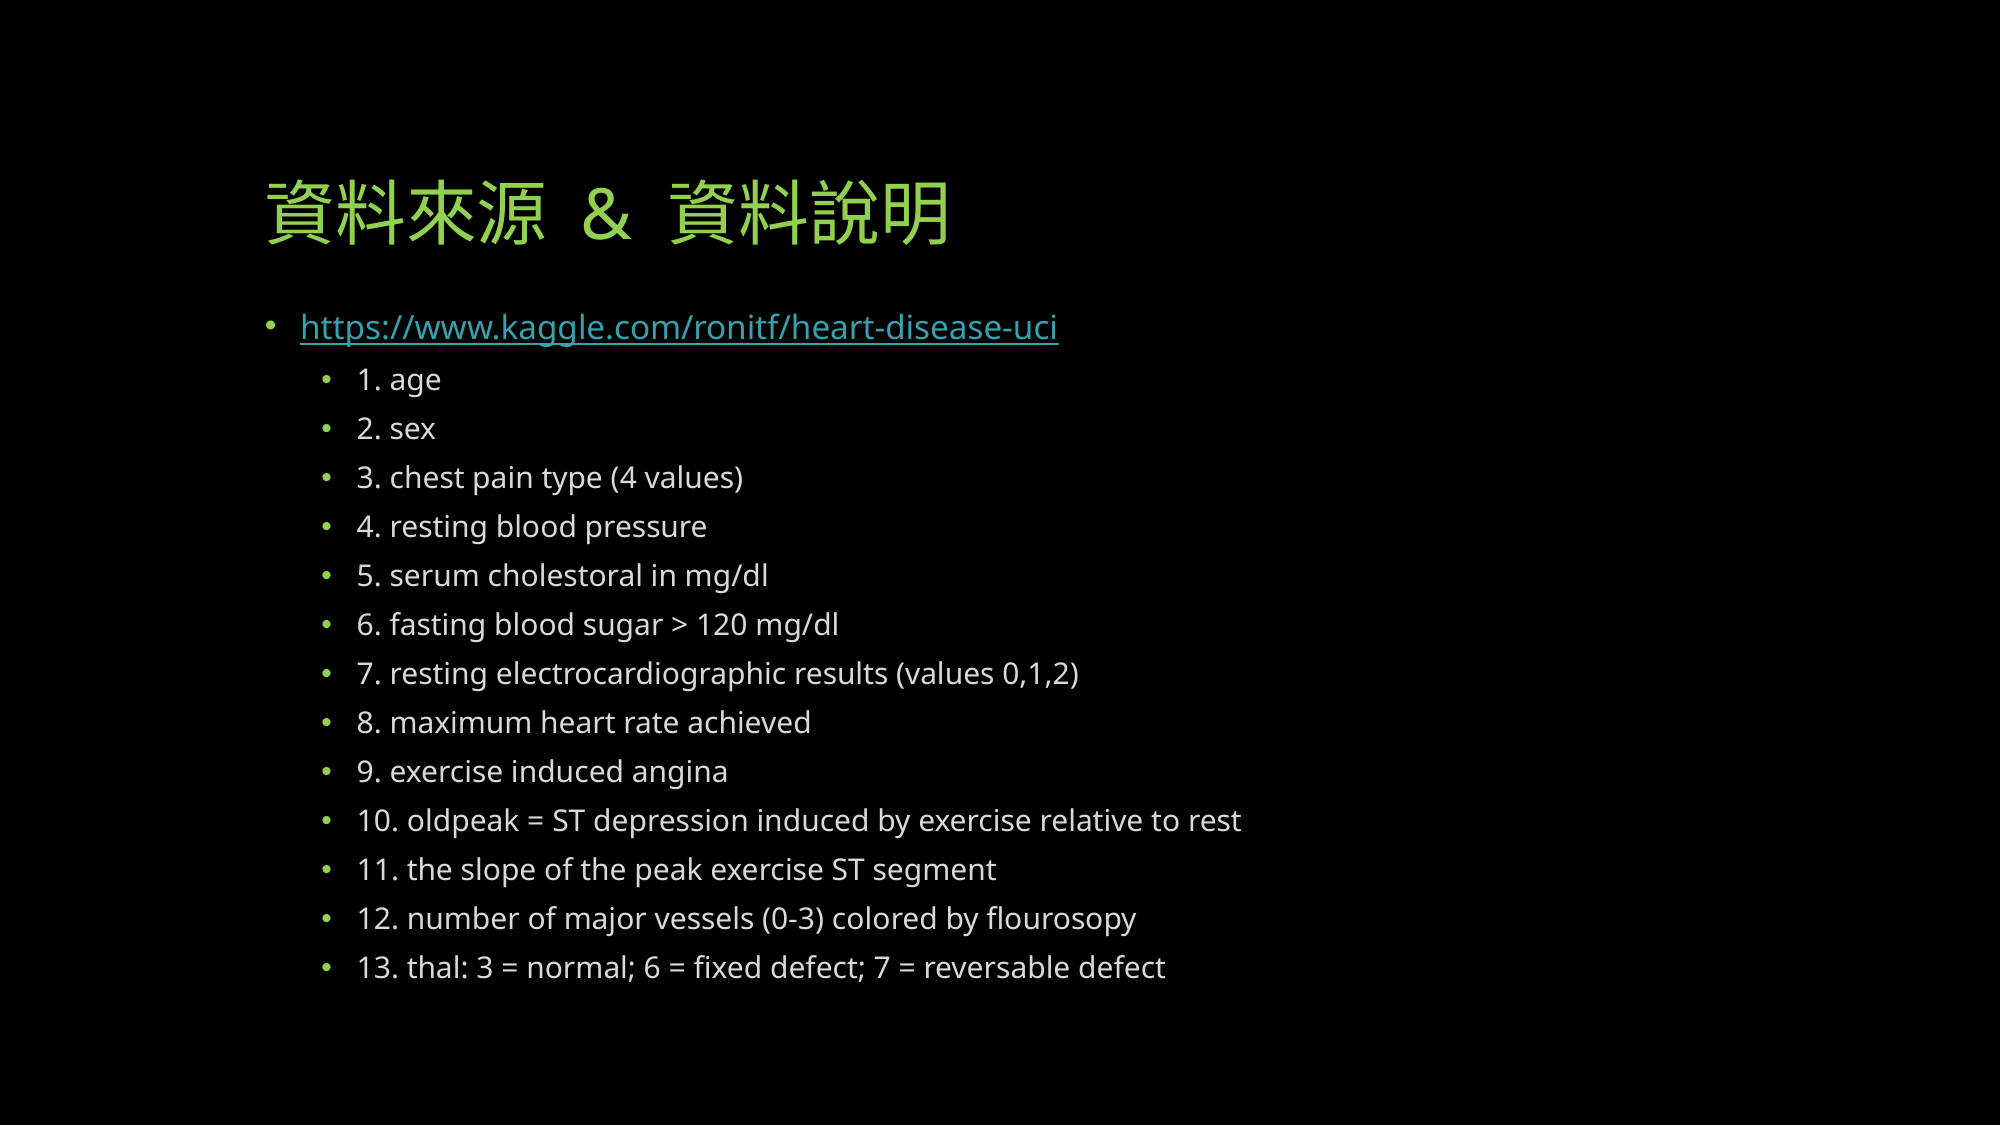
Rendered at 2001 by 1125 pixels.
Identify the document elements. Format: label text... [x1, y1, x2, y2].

title 資料來源 & 資料說明 [249, 75, 1750, 263]
list https://www.kaggle.com/ronitf/heart-disease-uci 1. age 2. sex 3. chest pain type (4 values) 4. resting blood pressure 5. serum cholestoral in mg/dl 6. fasting blood sugar > 120 mg/dl 7. resting electrocardiographic results (values 0,1,2) 8. maximum heart rate achieved 9. exercise induced angina 10. oldpeak = ST depression induced by exercise relative to rest 11. the slope of the peak exercise ST segment 12. number of major vessels (0-3) colored by flourosopy 13. thal: 3 = normal; 6 = fixed defect; 7 = reversable defect [249, 299, 1750, 1000]
